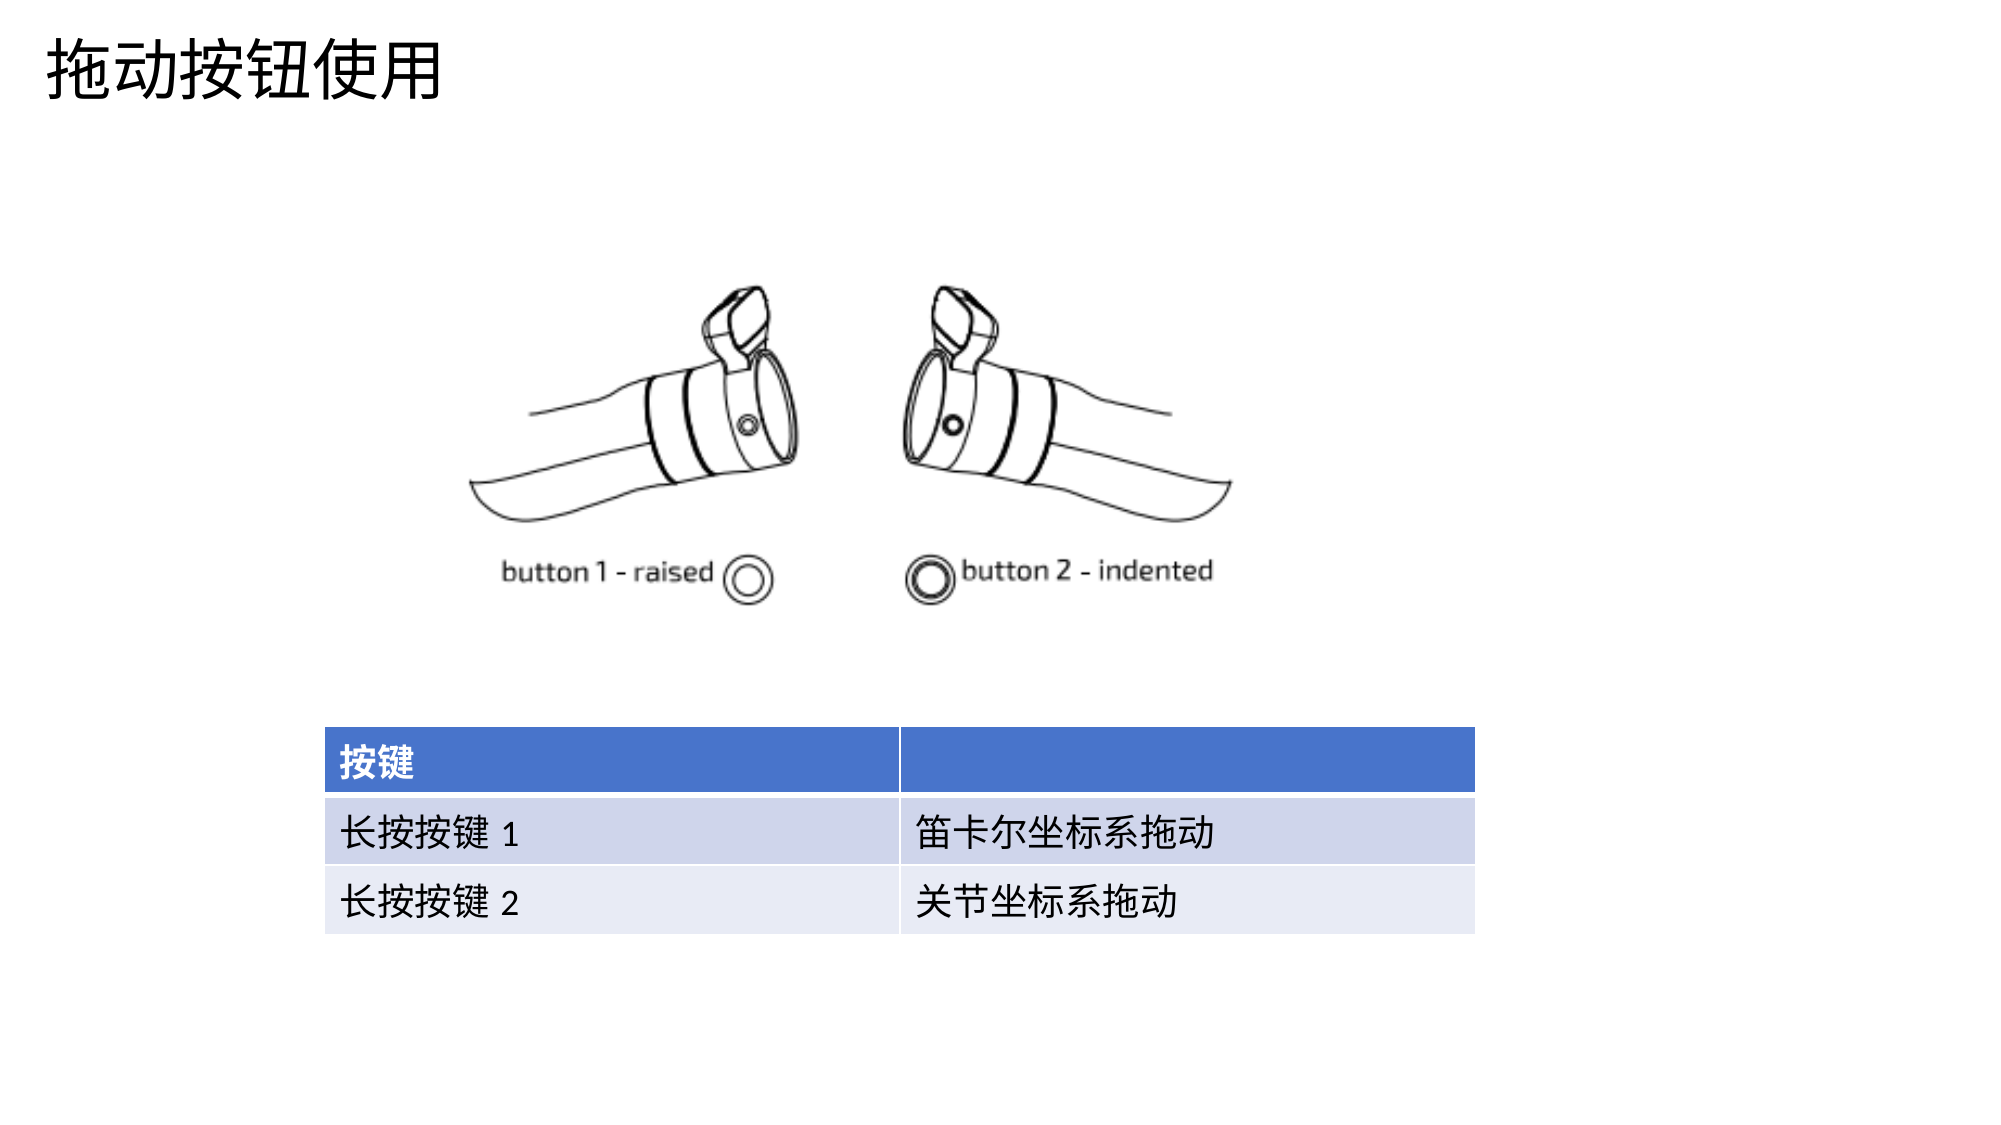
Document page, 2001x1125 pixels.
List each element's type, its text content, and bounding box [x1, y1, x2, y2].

text_box 拖动按钮使用 [30, 20, 887, 126]
table_header [901, 727, 1475, 792]
table_cell 长按按键2 [325, 866, 899, 934]
table_header 按键 [325, 727, 899, 792]
table_cell 笛卡尔坐标系拖动 [901, 798, 1475, 864]
picture [420, 226, 1340, 625]
table_cell 长按按键1 [325, 798, 899, 864]
table_cell 关节坐标系拖动 [901, 866, 1475, 934]
